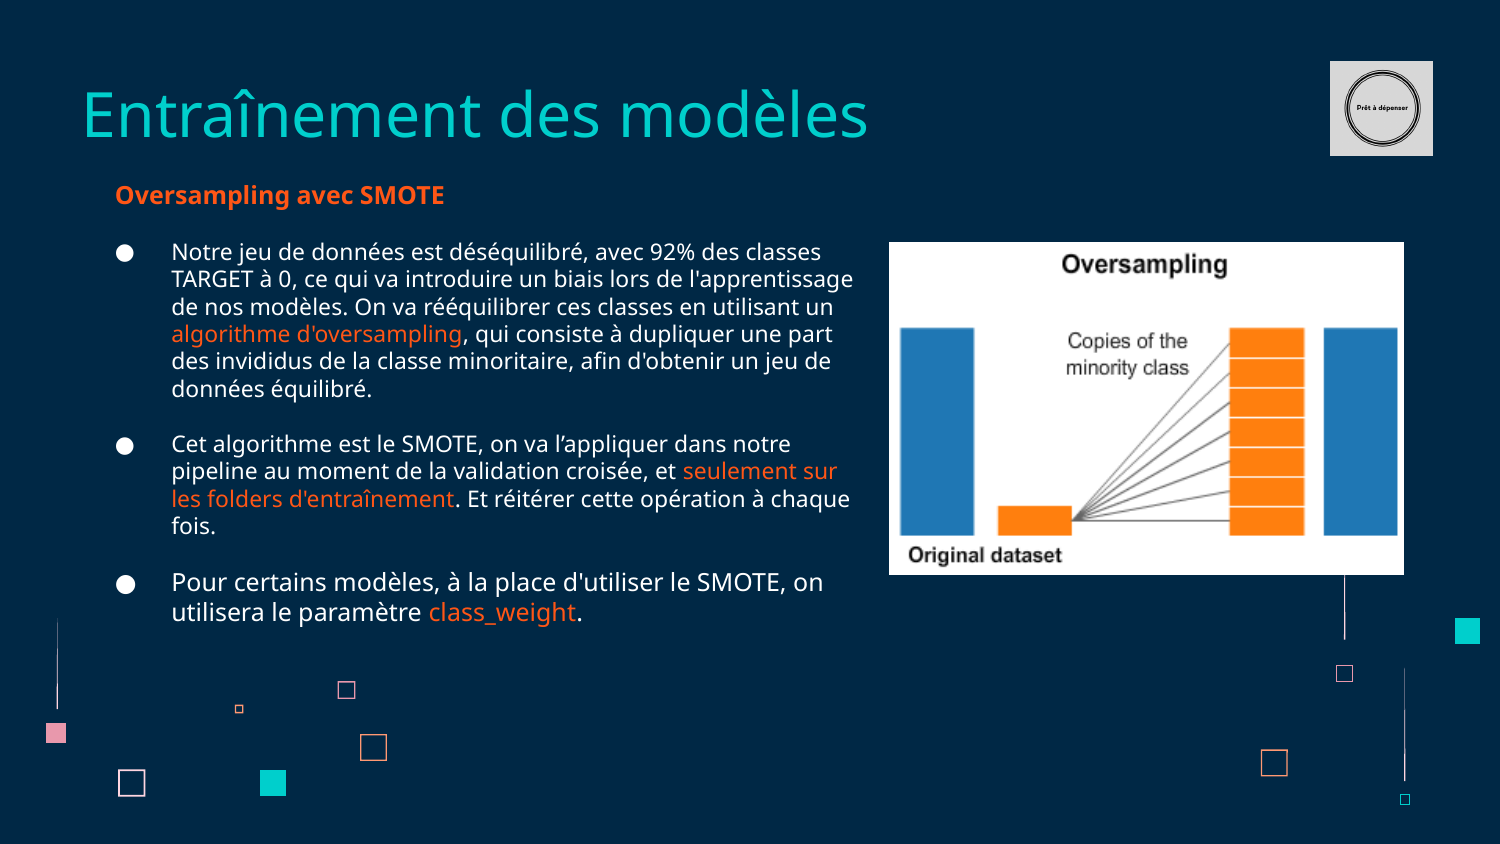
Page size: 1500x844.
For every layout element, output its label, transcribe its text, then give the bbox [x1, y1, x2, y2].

text_box Oversampling avec SMOTE Notre jeu de données est déséquilibré, avec 92% des classes TARGET à 0, ce qui va introduire un biais lors de l'apprentissage de nos modèles. On va rééquilibrer ces classes en utilisant un algorithme d'oversampling, qui consiste à dupliquer une part des invididus de la classe minoritaire, afin d'obtenir un jeu de données équilibré. Cet algorithme est le SMOTE, on va l’appliquer dans notre pipeline au moment de la validation croisée, et seulement sur les folders d'entraînement. Et réitérer cette opération à chaque fois. Pour certains modèles, à la place d'utiliser le SMOTE, on utilisera le paramètre class_weight. [81, 164, 878, 672]
text_box Entraînement des modèles [66, 69, 1323, 165]
picture [889, 241, 1404, 576]
picture [1330, 61, 1433, 156]
